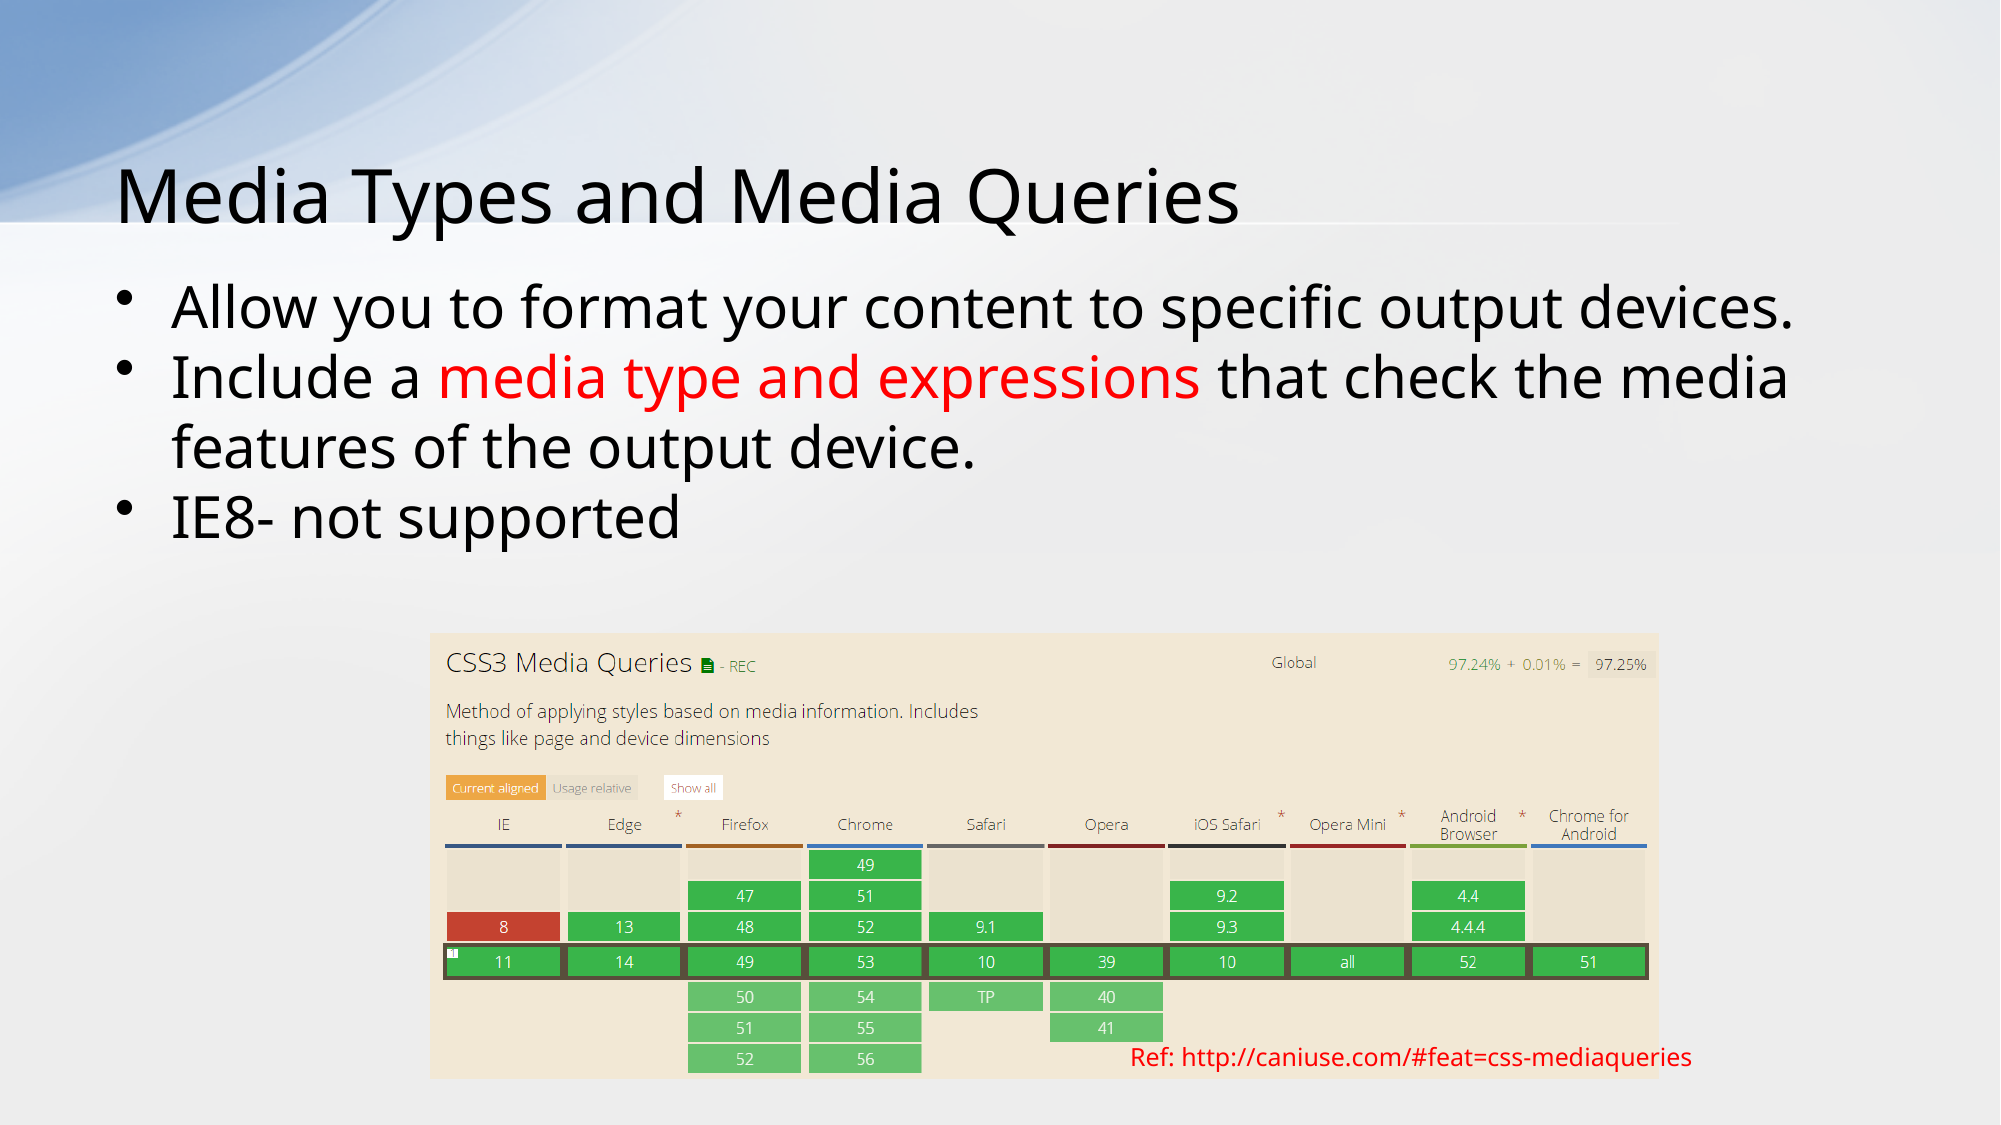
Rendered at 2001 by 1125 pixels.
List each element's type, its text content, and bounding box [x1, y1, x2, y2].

text_box Ref: http://caniuse.com/#feat=css-mediaqueries [1666, 1034, 1708, 1080]
picture [0, 0, 2000, 1125]
slide_number 75 [1433, 1024, 1900, 1103]
title Media Types and Media Queries [99, 58, 1900, 247]
list Allow you to format your content to specific output devices. Include a media type and expressions that check the media features of the output device. IE8- not supported [99, 262, 1900, 1005]
